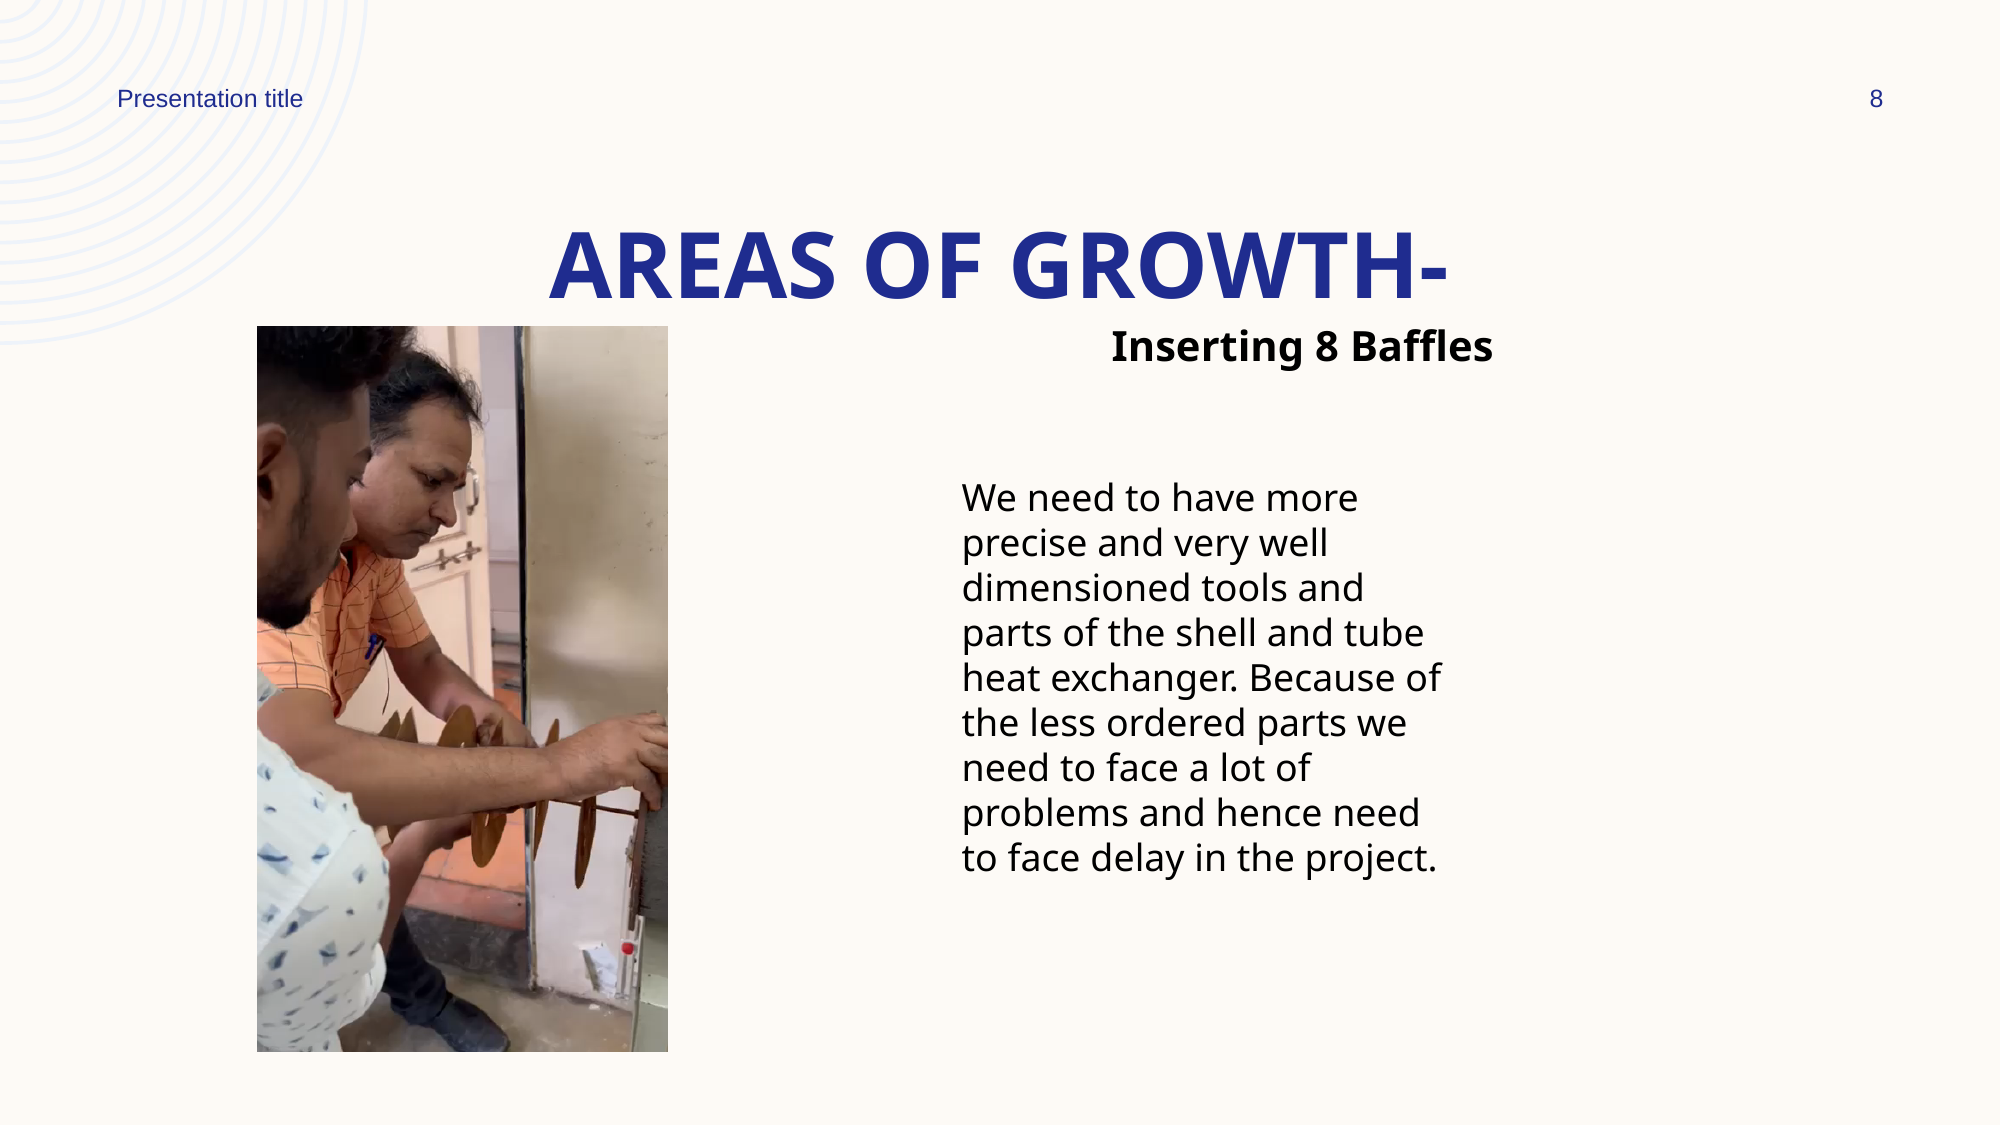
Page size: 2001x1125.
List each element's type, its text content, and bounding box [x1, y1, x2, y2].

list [256, 325, 669, 1053]
text_box We need to have more precise and very well dimensioned tools and parts of the shell and tube heat exchanger. Because of the less ordered parts we need to face a lot of problems and hence need to face delay in the project. [946, 466, 1475, 886]
title Areas of growth- [124, 199, 1875, 326]
footer Presentation title [101, 75, 627, 120]
slide_number 8 [1795, 75, 1958, 120]
text_box Inserting 8 Baffles [1096, 311, 1509, 377]
